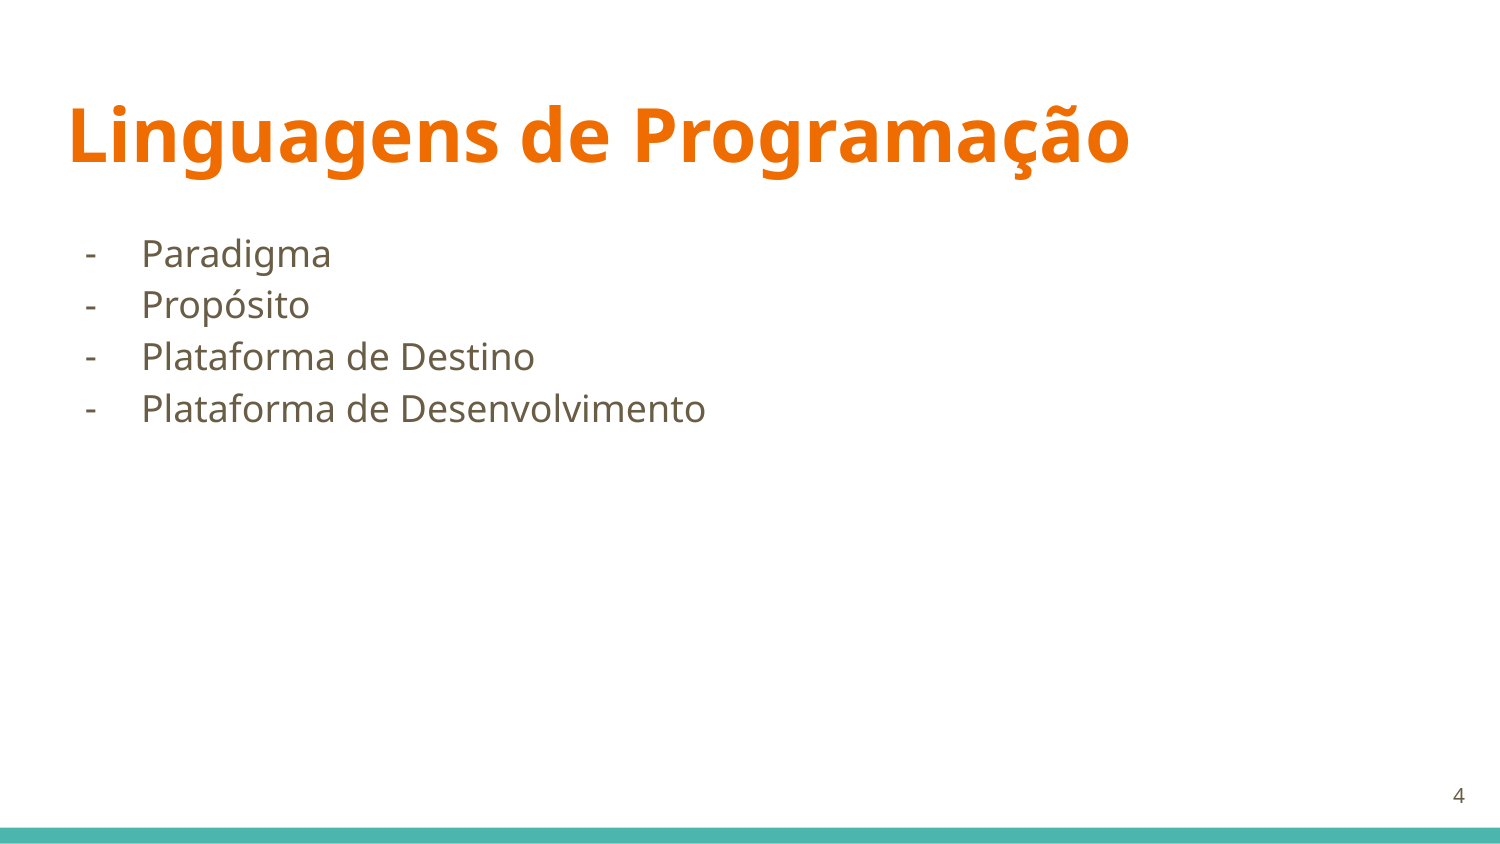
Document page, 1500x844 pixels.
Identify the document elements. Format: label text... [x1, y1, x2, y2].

title Linguagens de Programação [51, 72, 1449, 189]
list Paradigma Propósito Plataforma de Destino Plataforma de Desenvolvimento [51, 207, 1449, 750]
slide_number ‹#› [1389, 764, 1480, 830]
